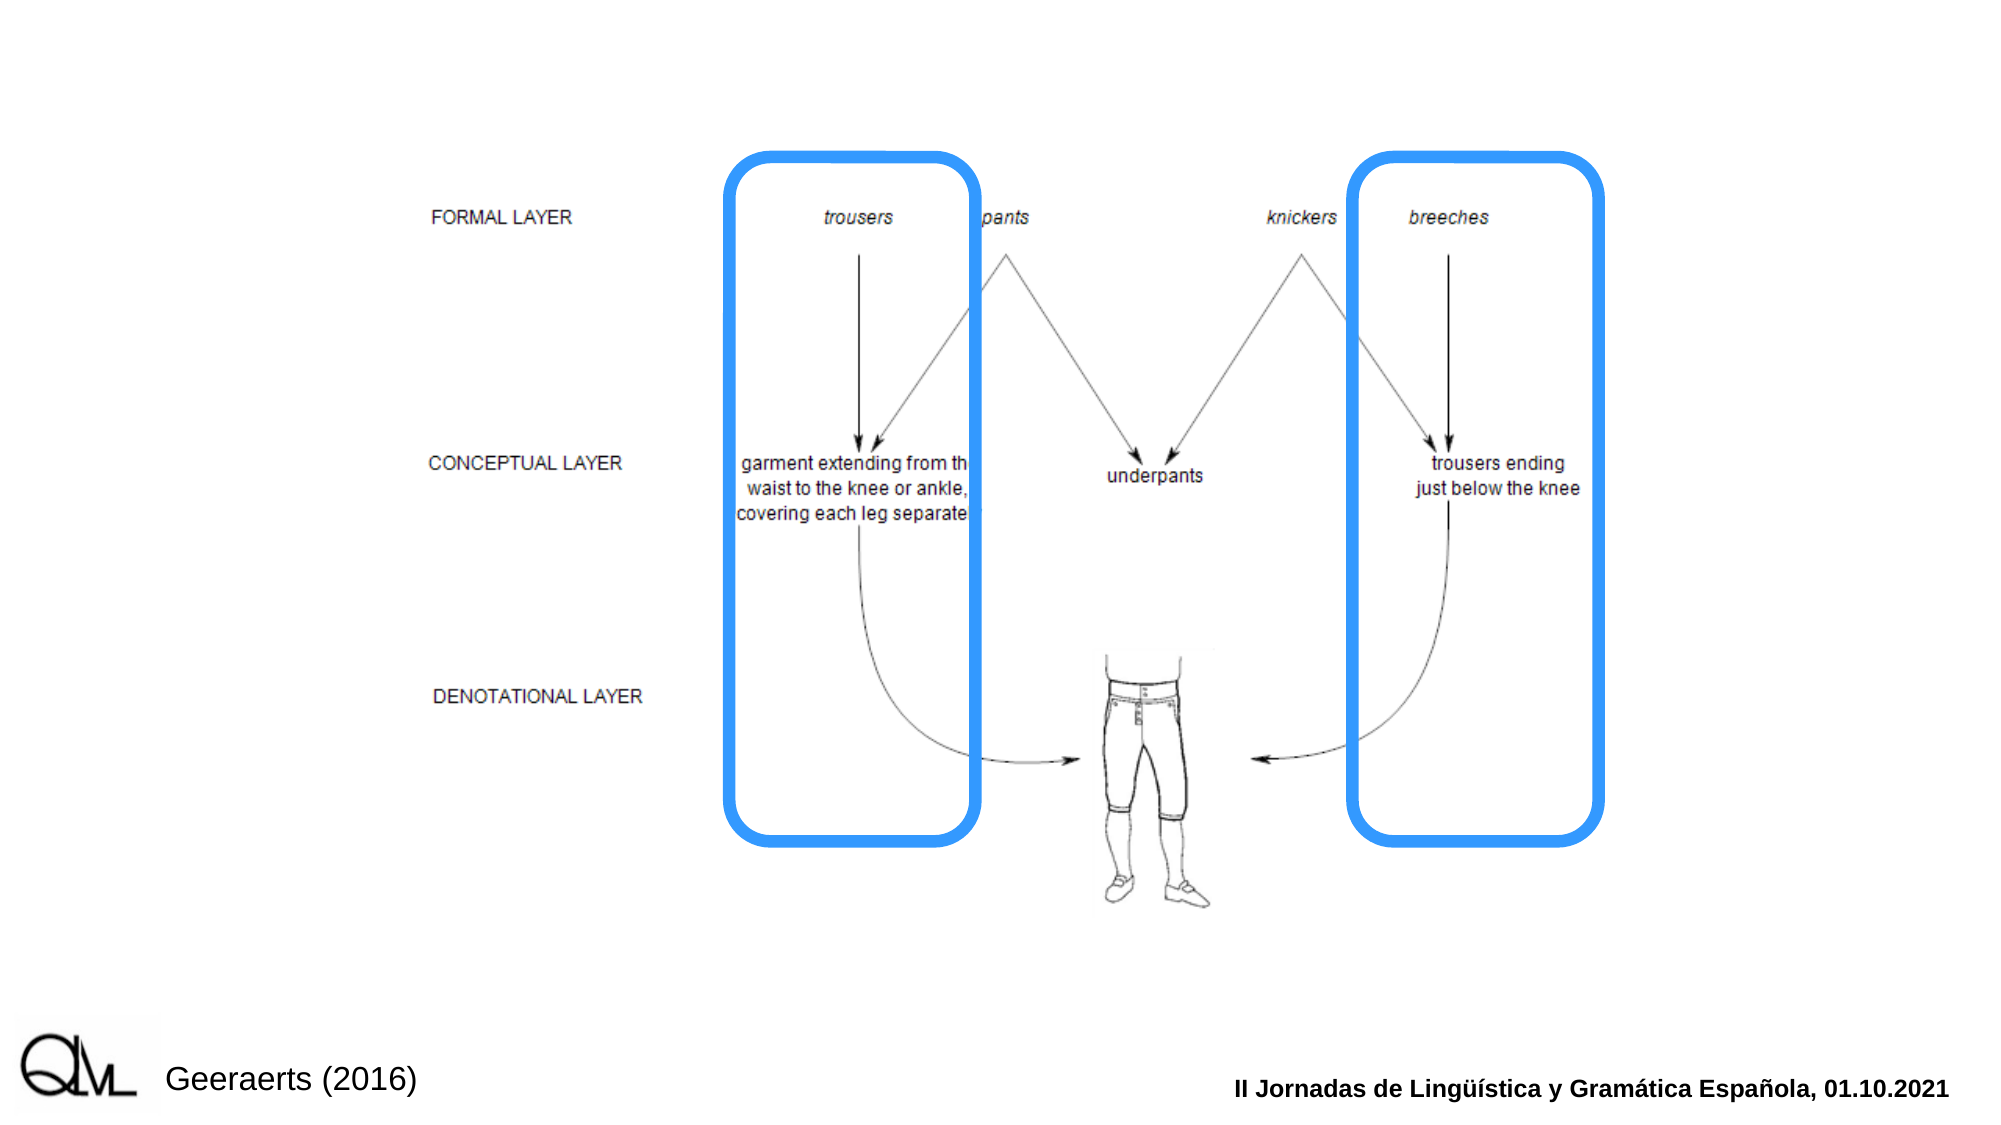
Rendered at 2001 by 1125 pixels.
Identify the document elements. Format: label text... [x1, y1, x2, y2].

text_box Geeraerts (2016) [150, 1049, 1150, 1105]
text_box [1352, 156, 1599, 192]
footer II Jornadas de Lingüística y Gramática Española, 01.10.2021 [1183, 1050, 1967, 1125]
picture [12, 1012, 163, 1116]
text_box [729, 156, 975, 192]
picture [391, 193, 1609, 932]
